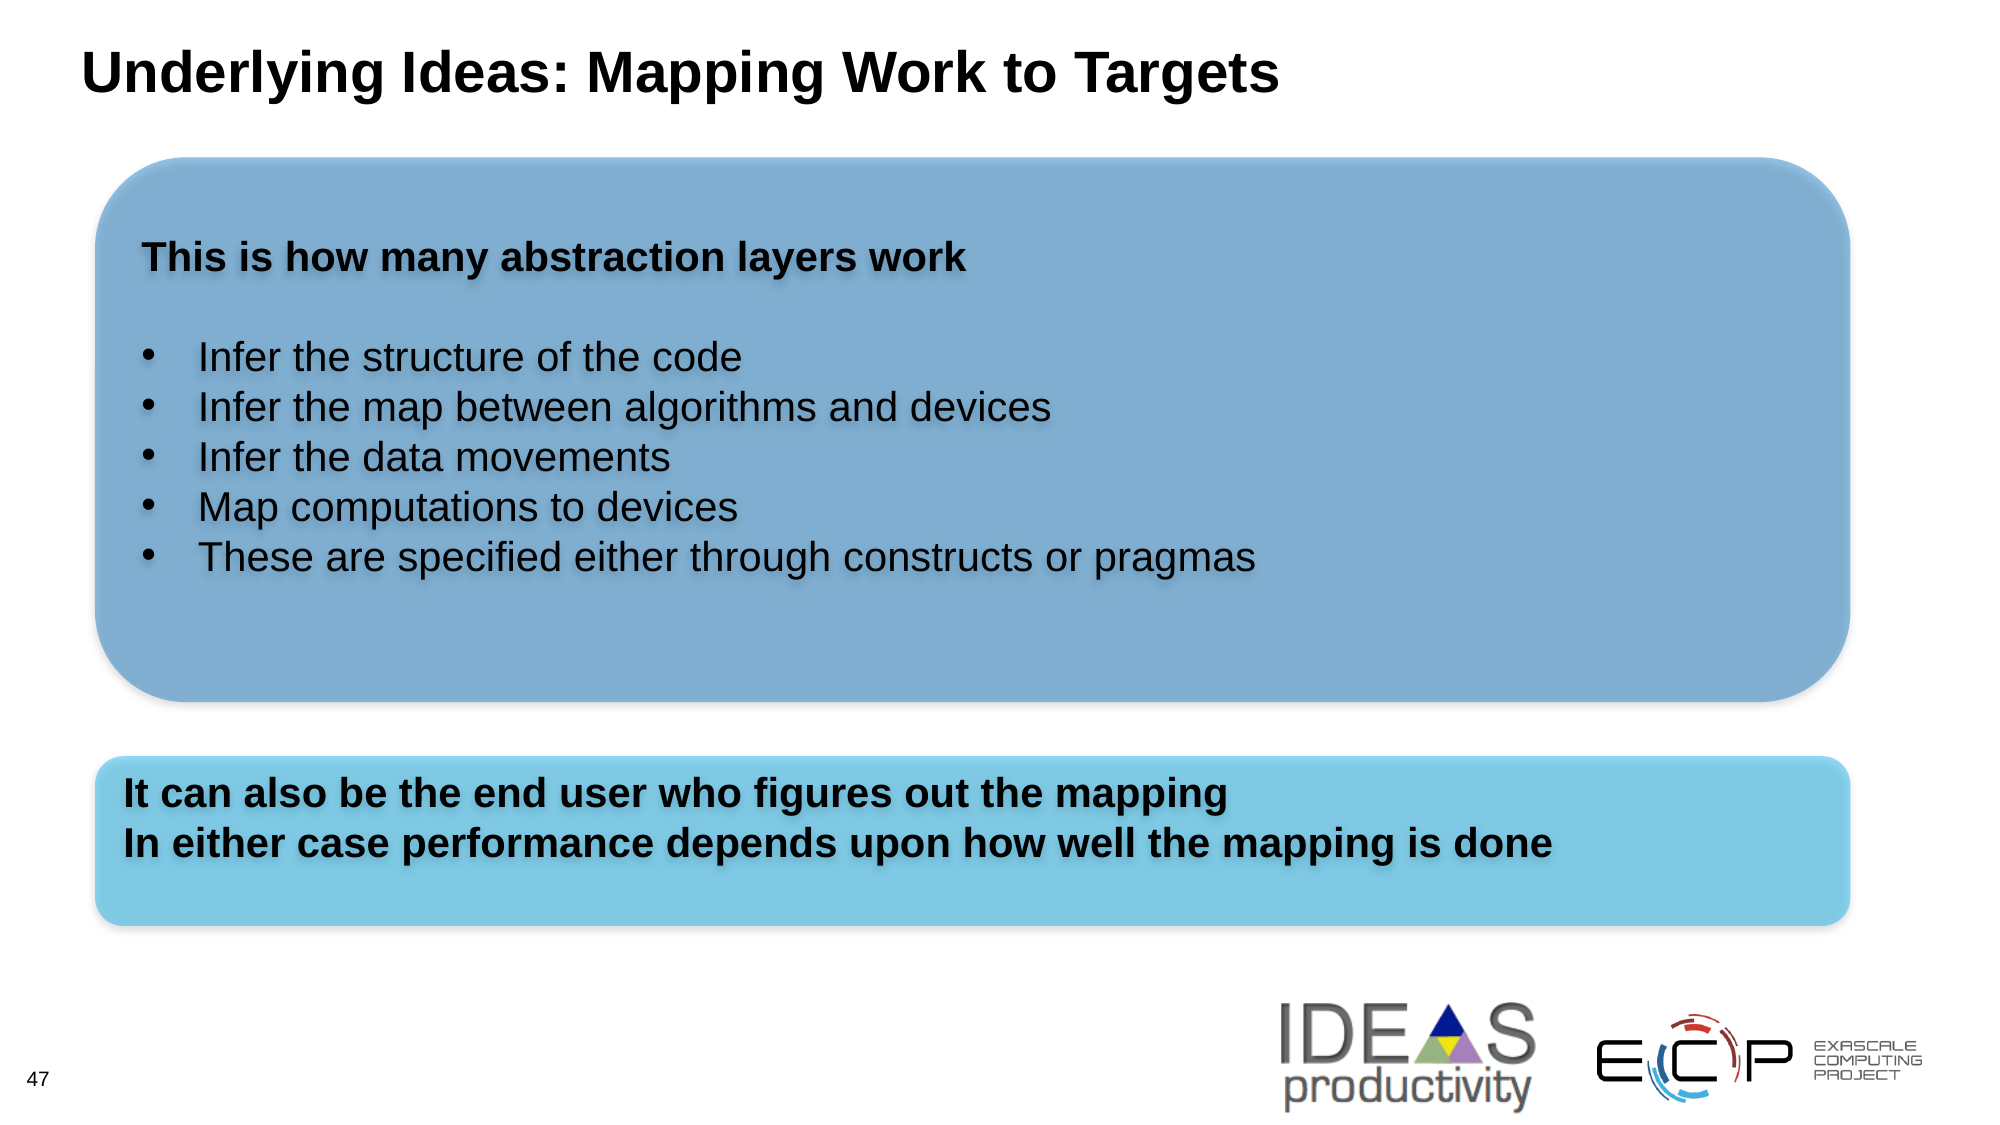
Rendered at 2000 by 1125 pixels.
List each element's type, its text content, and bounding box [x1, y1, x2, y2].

picture [1597, 1014, 1922, 1103]
title Underlying Ideas: Mapping Work to Targets [66, 37, 1933, 188]
text_box It can also be the end user who figures out the mapping In either case performance depends upon how well the mapping is done [95, 756, 1851, 926]
text_box This is how many abstraction layers work Infer the structure of the code Infer the map between algorithms and devices Infer the data movements Map computations to devices These are specified either through constructs or pragmas [94, 157, 1851, 703]
picture [1280, 1002, 1537, 1114]
